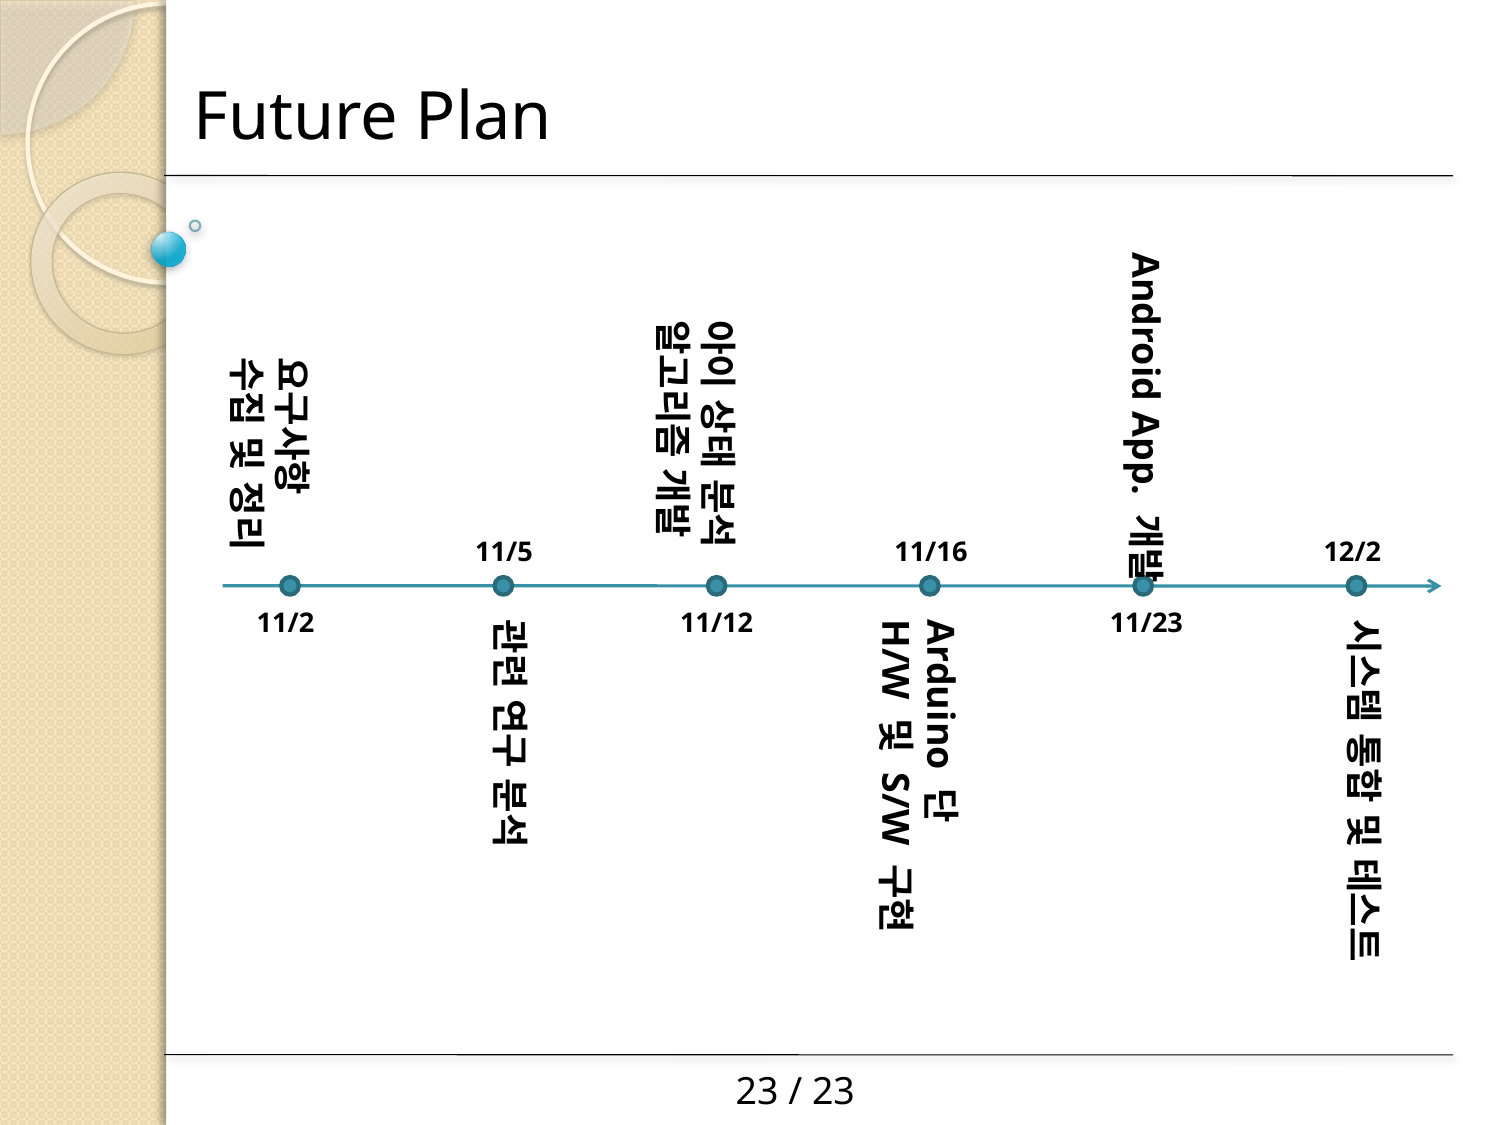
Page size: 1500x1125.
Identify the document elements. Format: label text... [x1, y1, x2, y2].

text_box [919, 575, 941, 583]
text_box 11/12 [665, 597, 769, 645]
text_box Arduino 단 H/W 및 S/W 구현 [851, 604, 973, 917]
text_box [279, 574, 301, 583]
text_box 11/2 [241, 597, 330, 645]
text_box 관련 연구 분석 [465, 604, 542, 868]
text_box Android App. 개발 [1101, 237, 1178, 568]
text_box [1346, 575, 1367, 583]
text_box 23 / 23 [720, 1059, 870, 1120]
text_box [1132, 574, 1154, 583]
text_box 시스템 통합 및 테스트 [1319, 605, 1396, 991]
text_box 11/23 [1095, 597, 1198, 645]
text_box 11/5 [460, 527, 548, 575]
text_box [493, 575, 514, 583]
text_box 11/16 [879, 527, 983, 575]
text_box 요구사항 수집 및 정리 [202, 342, 324, 568]
text_box Future Plan [178, 65, 568, 161]
text_box [706, 574, 727, 583]
text_box 12/2 [1308, 527, 1397, 575]
text_box 아이 상태 분석 알고리즘 개발 [628, 305, 750, 568]
